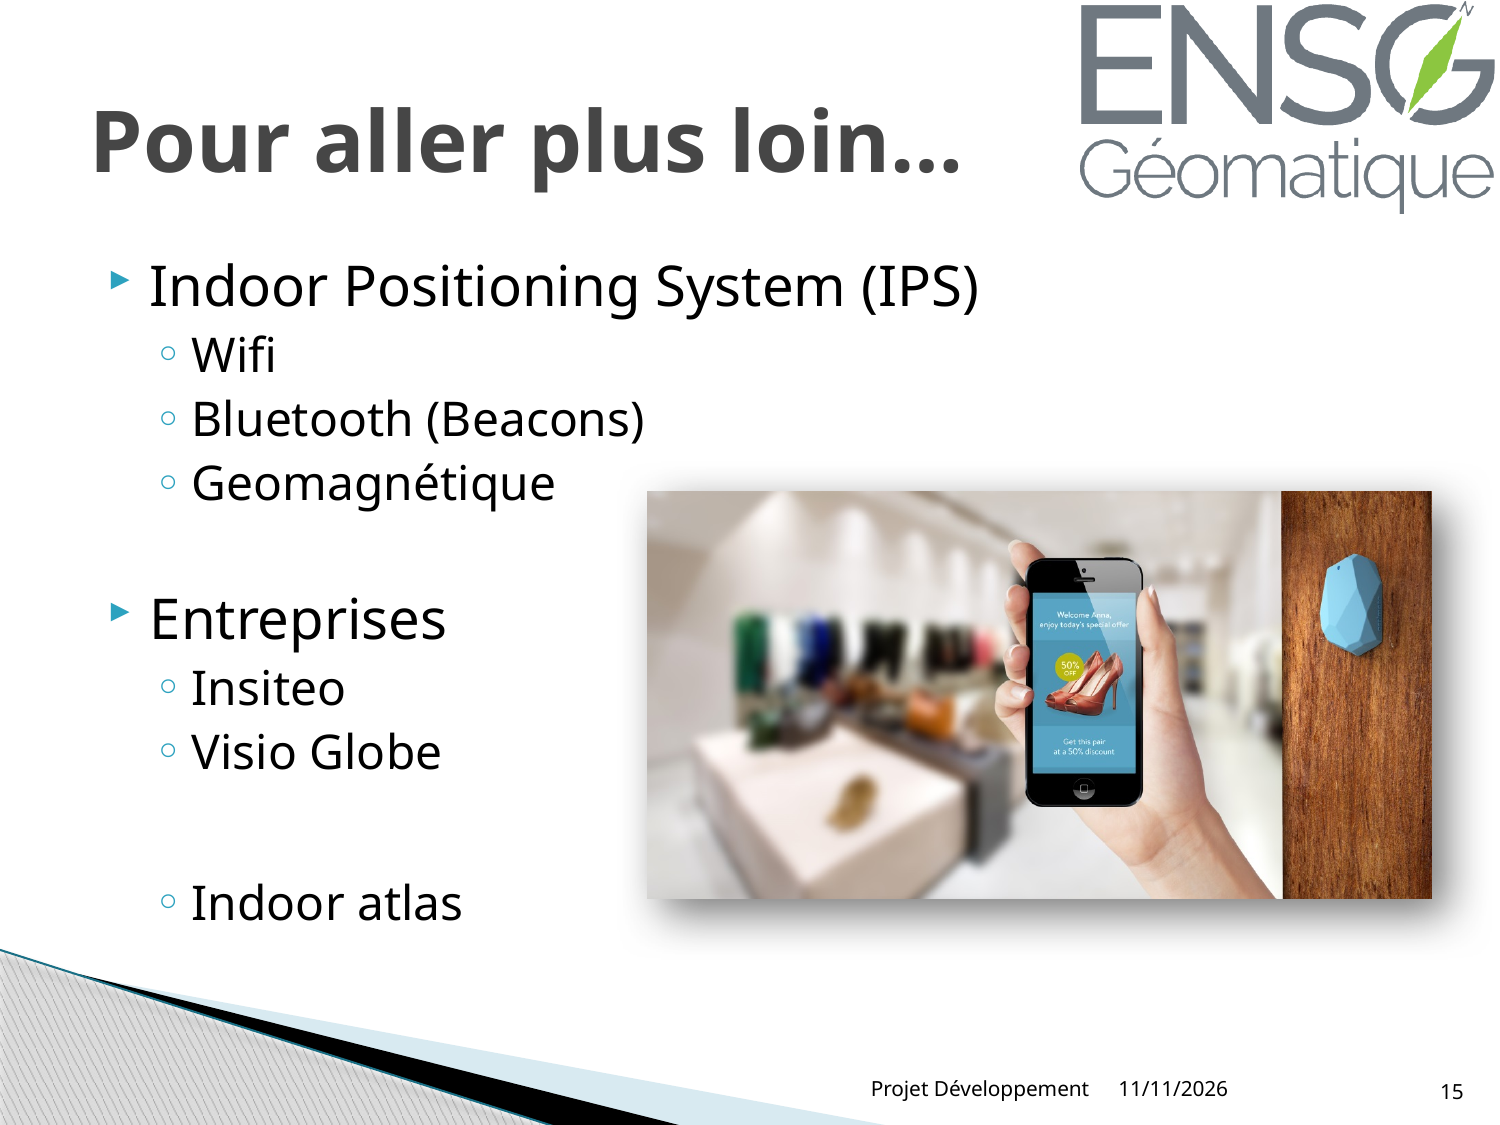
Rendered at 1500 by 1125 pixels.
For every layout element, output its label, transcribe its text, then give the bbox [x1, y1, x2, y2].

footer Projet Développement [718, 1051, 1105, 1112]
title Pour aller plus loin… [75, 45, 1425, 233]
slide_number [1105, 1051, 1418, 1112]
slide_number 15 [1418, 1051, 1479, 1112]
picture [646, 491, 1432, 900]
picture [1080, 1, 1495, 214]
list Indoor Positioning System (IPS) Wifi Bluetooth (Beacons) Geomagnétique Entreprises Insiteo Visio Globe Indoor atlas [75, 243, 1425, 986]
